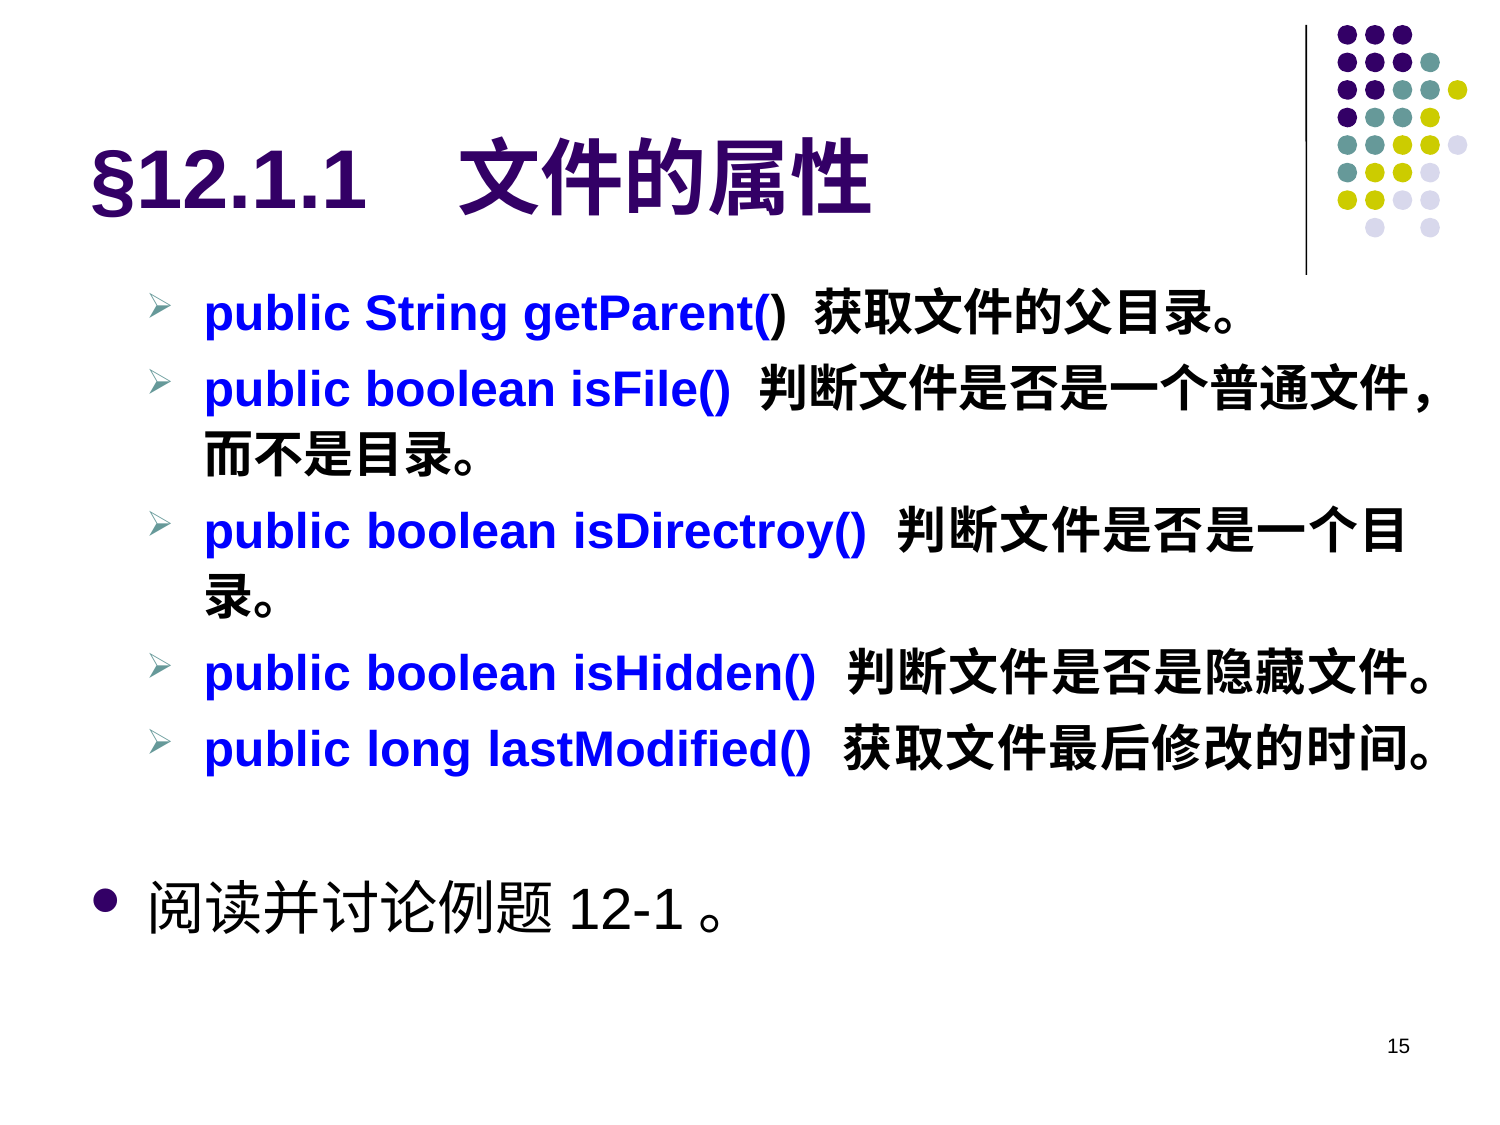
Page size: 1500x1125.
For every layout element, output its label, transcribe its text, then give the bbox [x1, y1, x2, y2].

title §12.1.1 文件的属性 [74, 19, 1313, 233]
list public String getParent() 获取文件的父目录。 public boolean isFile() 判断文件是否是一个普通文件，而不是目录。 public boolean isDirectroy() 判断文件是否是一个目录。 public boolean isHidden() 判断文件是否是隐藏文件。 public long lastModified() 获取文件最后修改的时间。 阅读并讨论例题12-1。 [74, 266, 1426, 1006]
slide_number 15 [1074, 1024, 1426, 1101]
